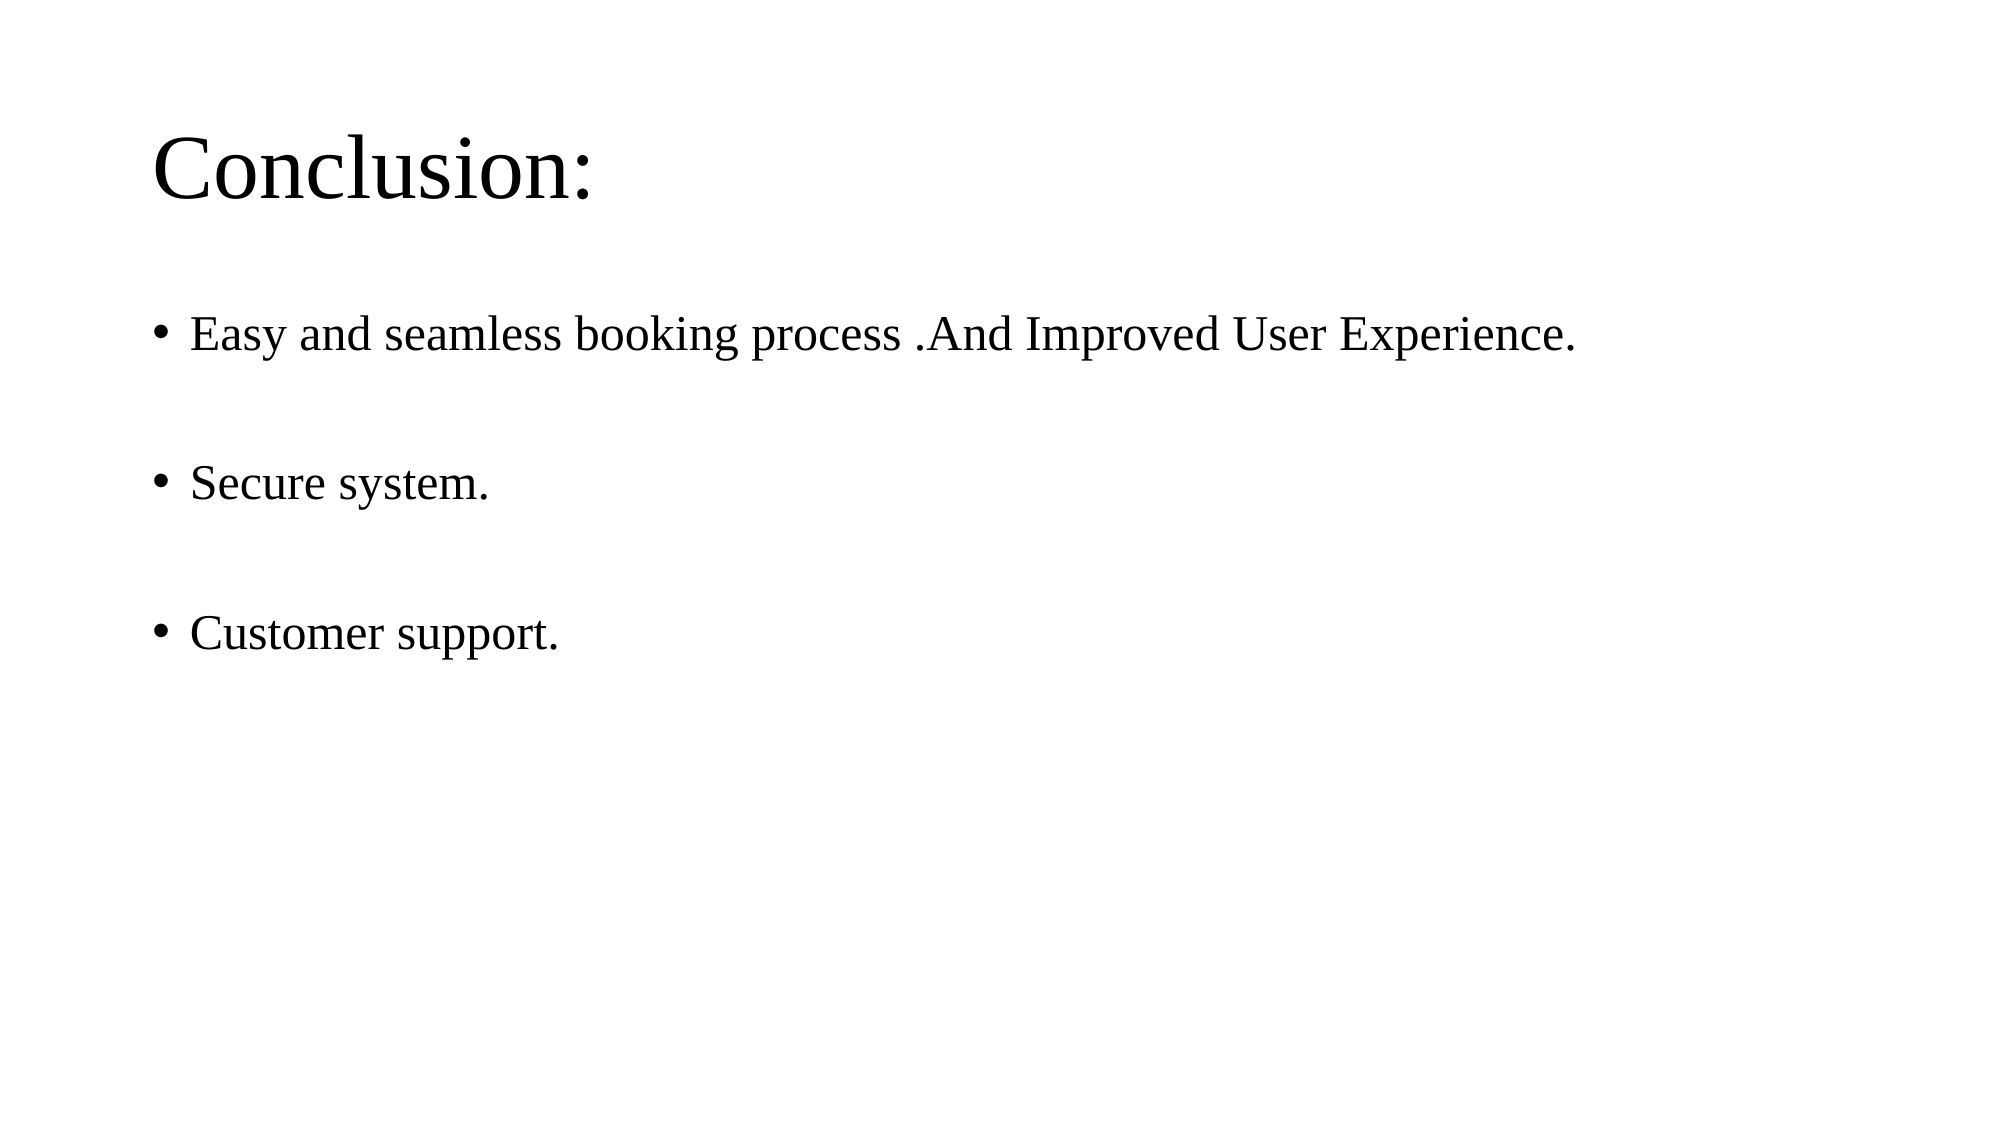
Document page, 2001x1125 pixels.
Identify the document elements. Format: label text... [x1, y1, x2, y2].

title Conclusion: [137, 59, 1863, 278]
list Easy and seamless booking process .And Improved User Experience. Secure system. Customer support. [137, 299, 1863, 1014]
